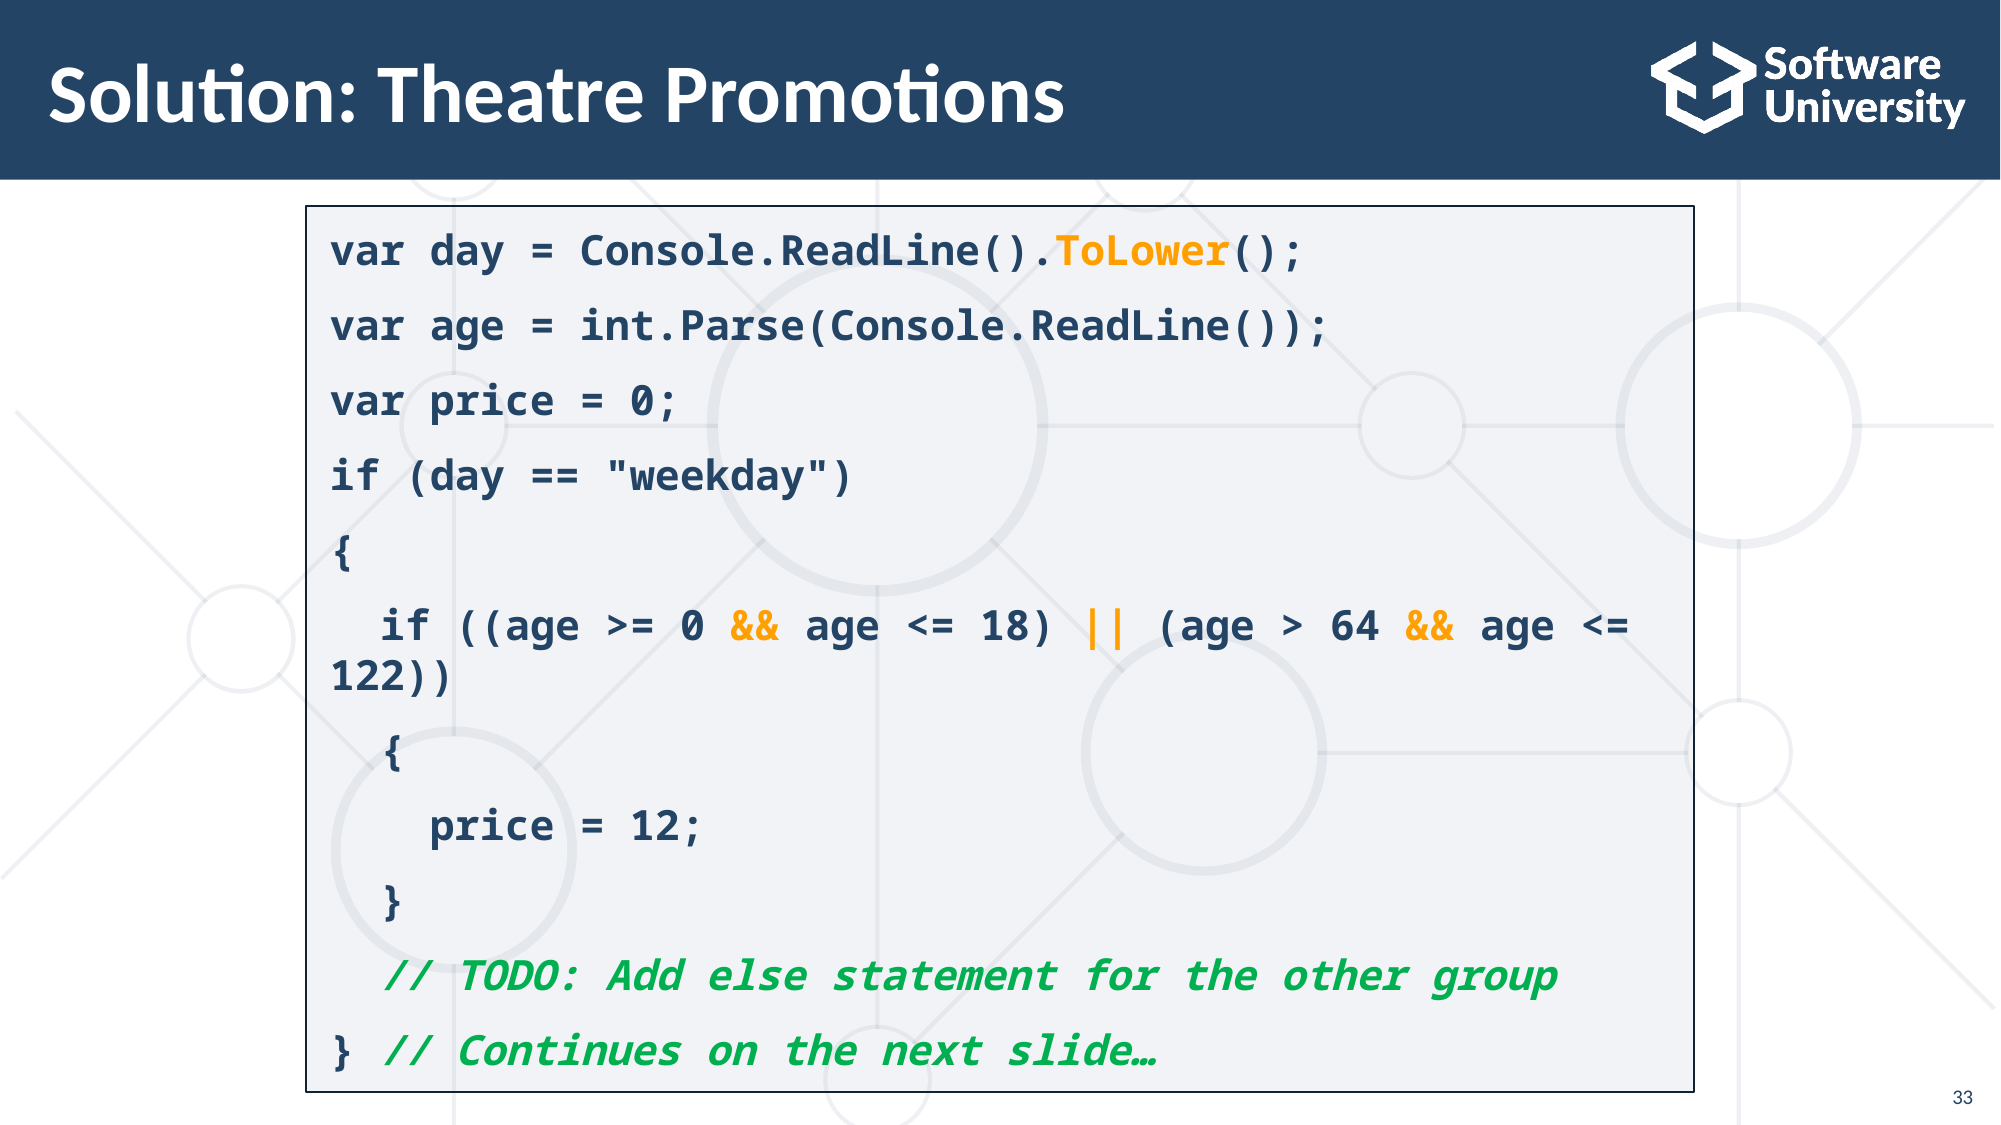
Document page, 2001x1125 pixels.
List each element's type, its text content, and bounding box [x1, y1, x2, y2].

picture [1651, 41, 1966, 134]
title Solution: Theatre Promotions [31, 16, 1625, 162]
slide_number 33 [1927, 1067, 1989, 1117]
text_box var day = Console.ReadLine().ToLower(); var age = int.Parse(Console.ReadLine()); var price = 0; if (day == "weekday") { if ((age >= 0 && age <= 18) || (age > 64 && age <= 122)) { price = 12; } // TODO: Add else statement for the other group } // Continues on the next slide… [306, 205, 1694, 1092]
